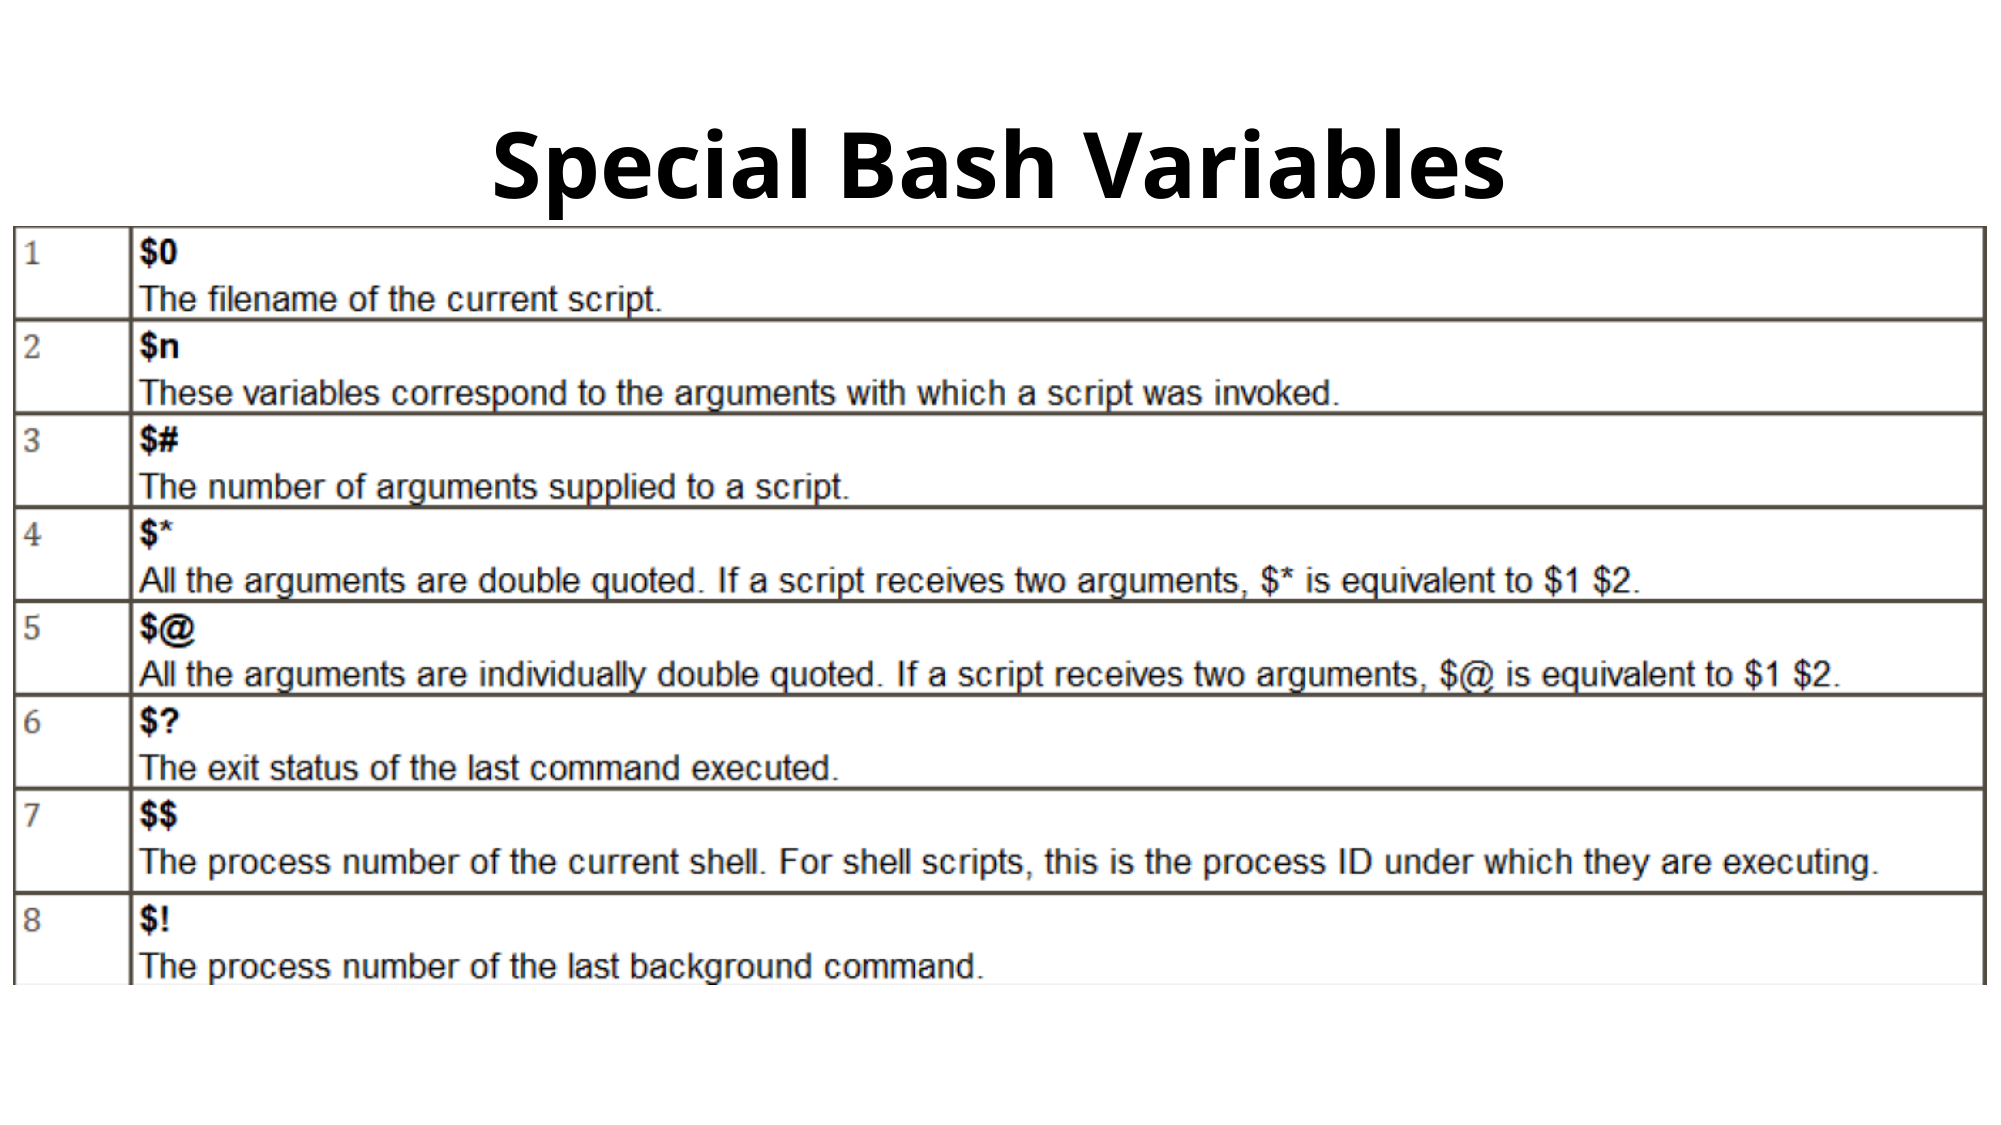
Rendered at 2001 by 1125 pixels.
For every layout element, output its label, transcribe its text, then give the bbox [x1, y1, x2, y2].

title Special Bash Variables [137, 59, 1863, 226]
picture [13, 226, 1987, 985]
